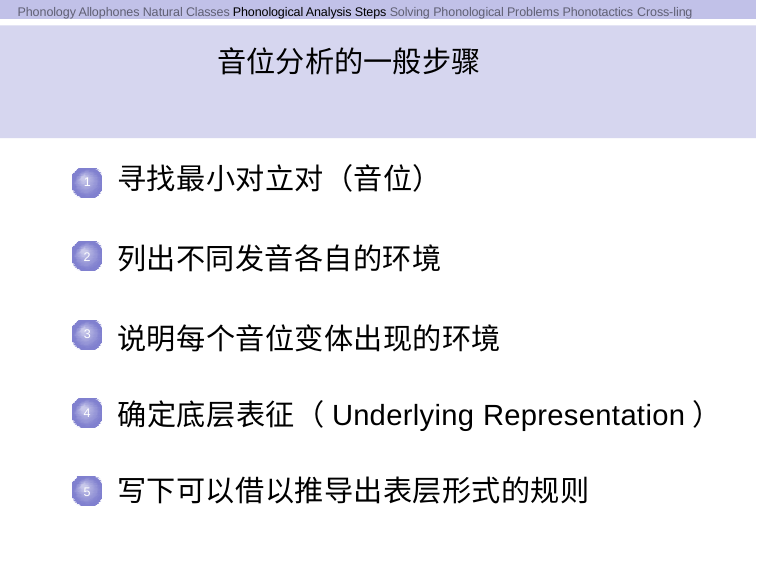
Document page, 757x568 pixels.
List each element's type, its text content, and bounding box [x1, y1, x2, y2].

picture [72, 398, 103, 428]
picture [72, 168, 103, 198]
picture [72, 476, 103, 507]
picture [72, 241, 103, 272]
text_box Phonology Allophones Natural Classes Phonological Analysis Steps Solving Phonological Problems Phonotactics Cross-ling [0, 0, 756, 19]
picture [72, 320, 103, 350]
title 音位分析的一般步骤 [0, 25, 756, 139]
text_box 寻找最小对立对（音位） 列出不同发音各自的环境 说明每个音位变体出现的环境 确定底层表征（Underlying Representation） 写下可以借以推导出表层形式的规则 [115, 155, 757, 508]
